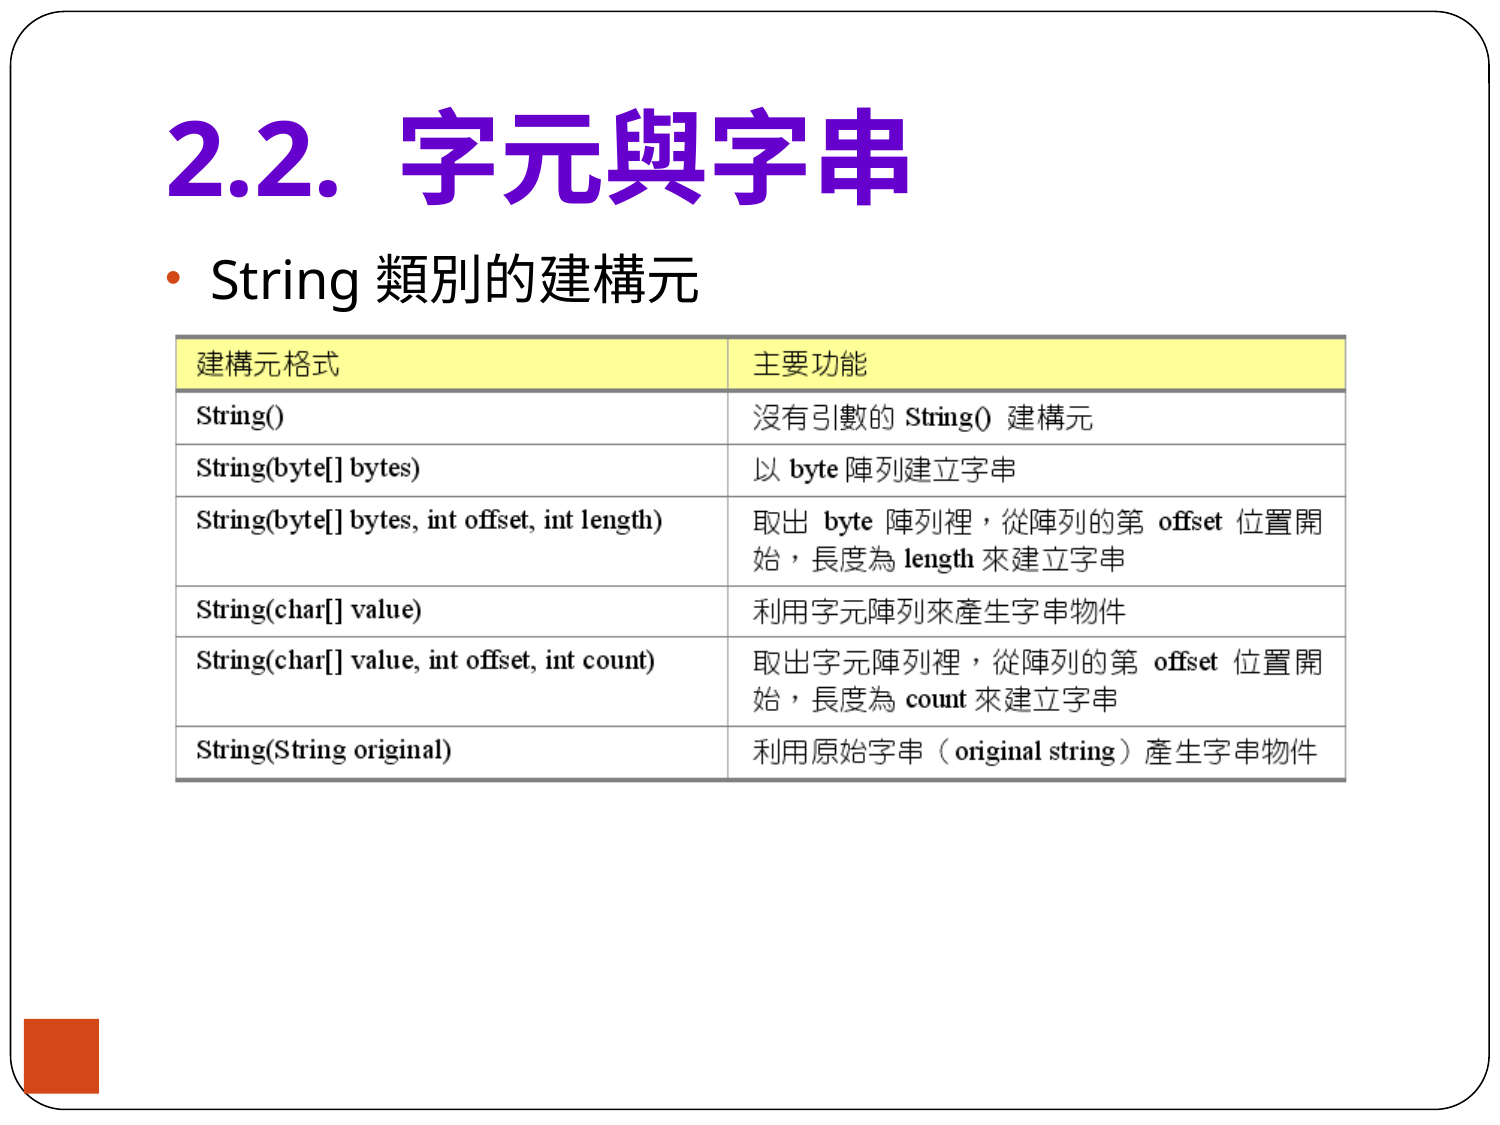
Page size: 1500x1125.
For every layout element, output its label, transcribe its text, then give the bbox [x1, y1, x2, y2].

list String類別的建構元 [150, 237, 1425, 988]
title 2.2. 字元與字串 [150, 45, 1425, 233]
slide_number [23, 1018, 99, 1094]
text_box [171, 326, 1351, 787]
